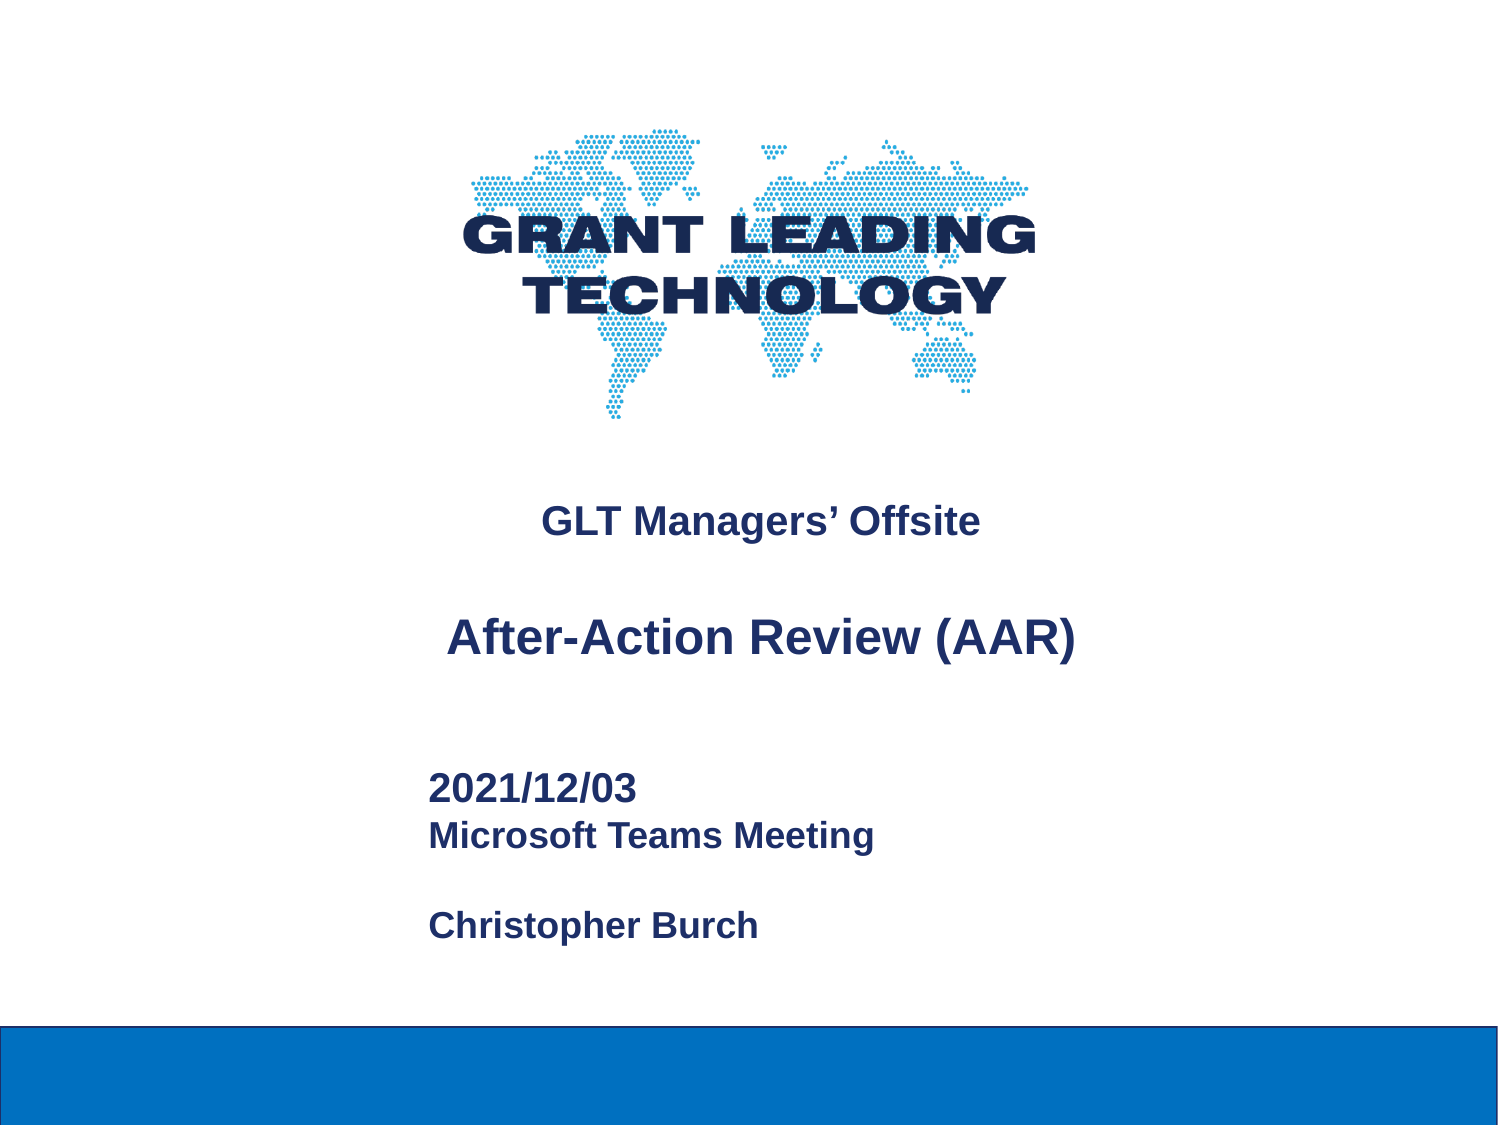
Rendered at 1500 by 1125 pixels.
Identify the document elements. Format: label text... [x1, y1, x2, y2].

subtitle 2021/12/03 Microsoft Teams Meeting Christopher Burch [413, 753, 1192, 989]
picture [461, 129, 1039, 419]
title GLT Managers’ Offsite After-Action Review (AAR) [198, 486, 1325, 716]
